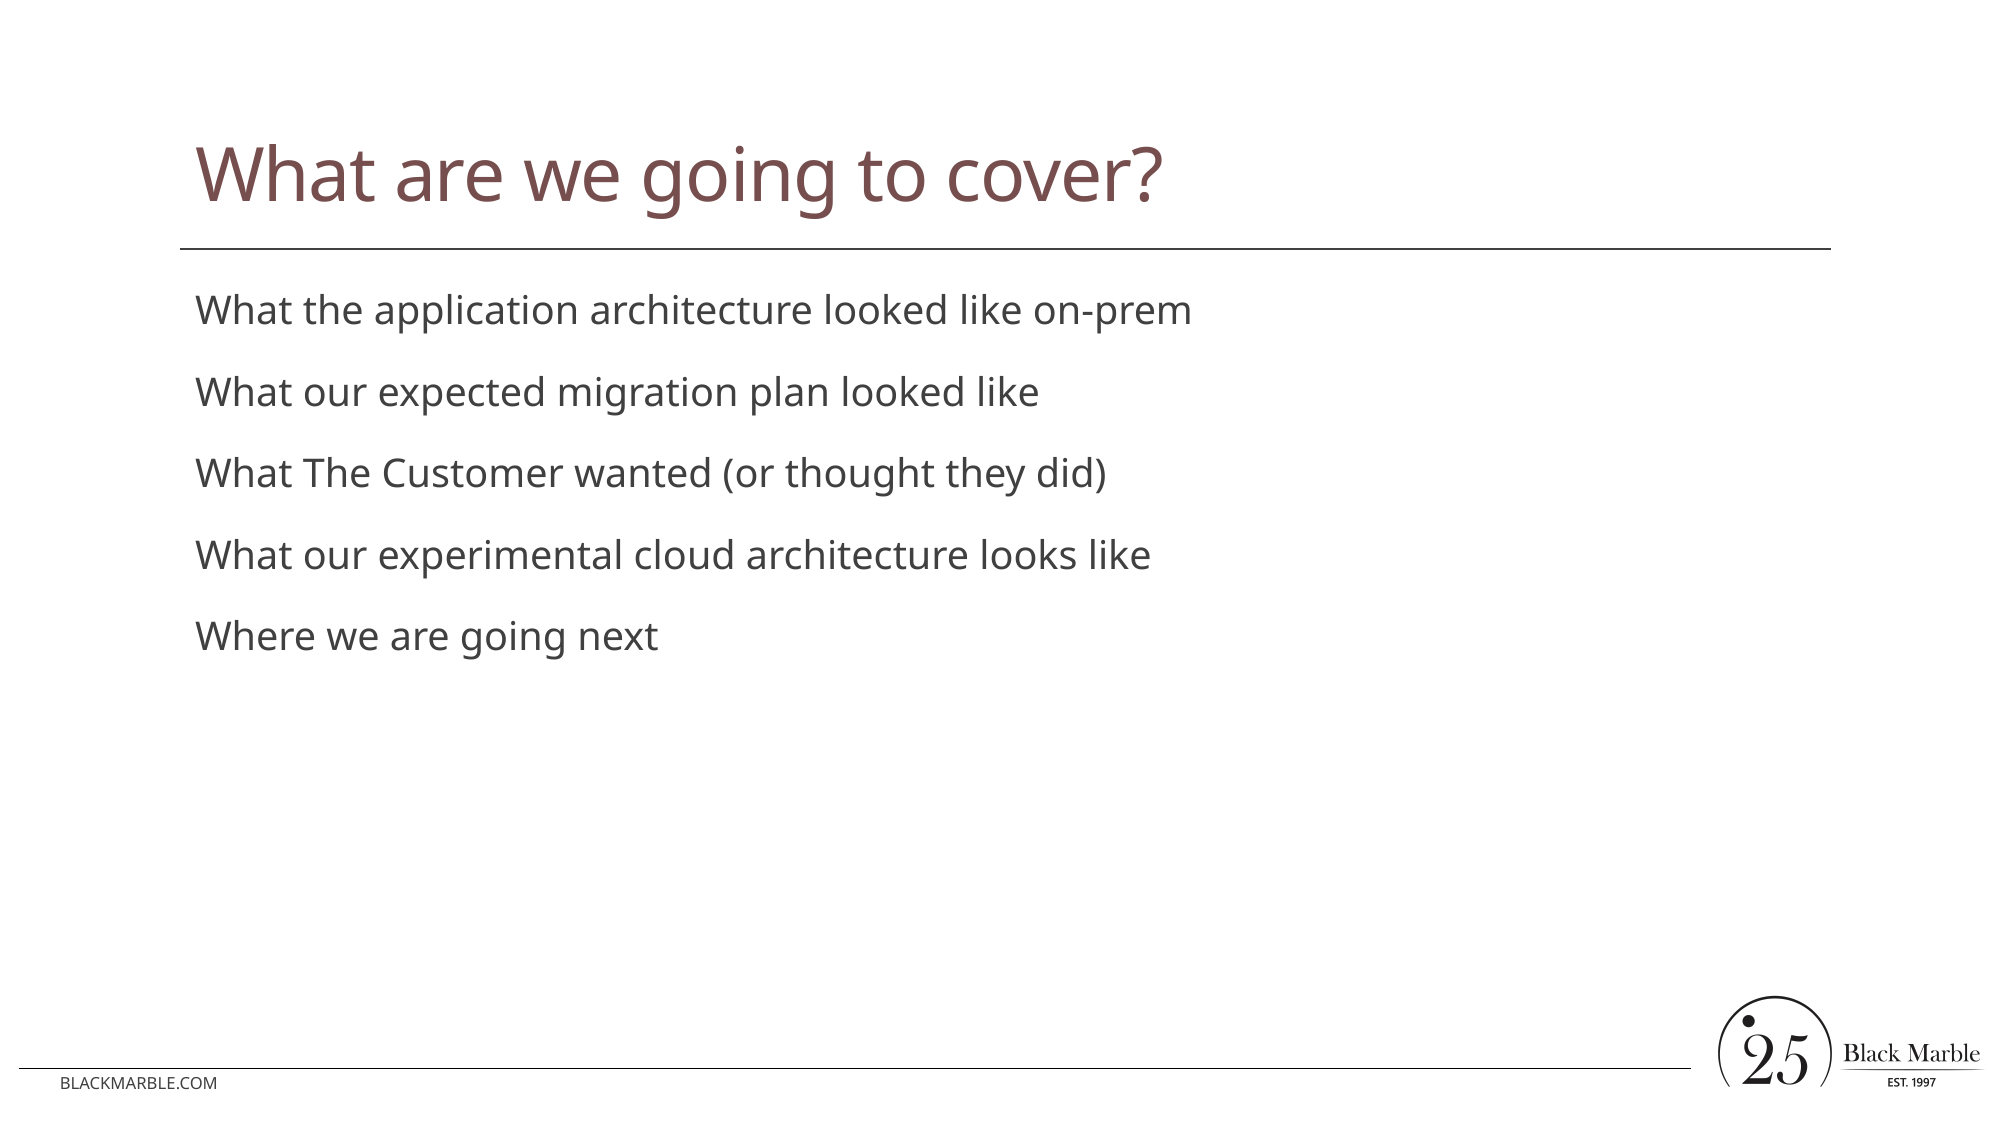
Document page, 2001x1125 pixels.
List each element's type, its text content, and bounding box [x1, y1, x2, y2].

list What the application architecture looked like on-prem What our expected migration plan looked like What The Customer wanted (or thought they did) What our experimental cloud architecture looks like Where we are going next [180, 273, 1830, 963]
picture [1702, 983, 1999, 1118]
title What are we going to cover? [180, 47, 1830, 226]
